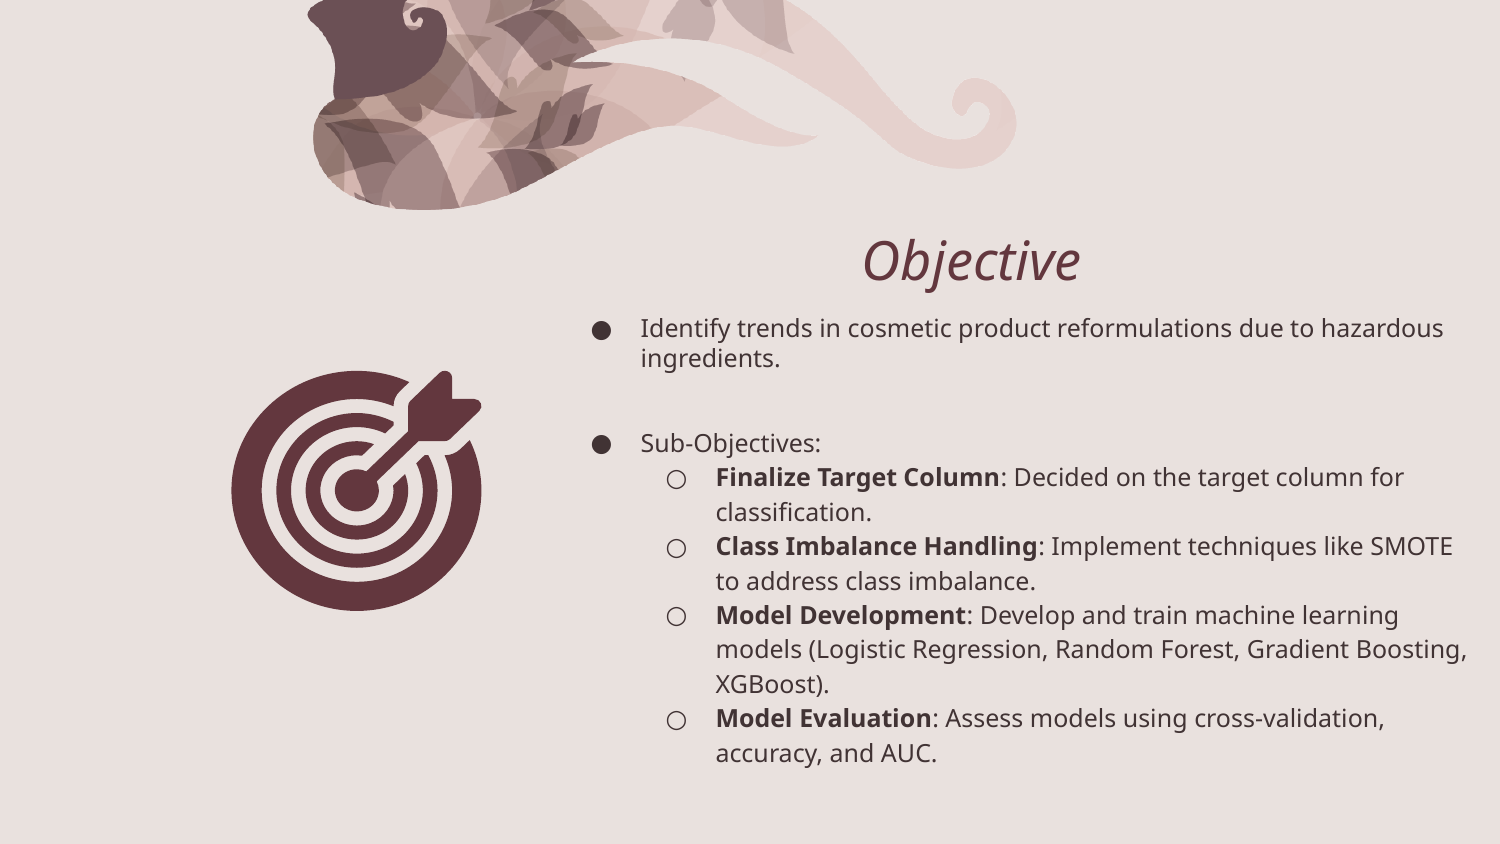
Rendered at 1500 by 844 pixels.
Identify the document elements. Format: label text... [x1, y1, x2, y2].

picture [301, 0, 1028, 218]
subtitle Identify trends in cosmetic product reformulations due to hazardous ingredients. Sub-Objectives: Finalize Target Column: Decided on the target column for classification. Class Imbalance Handling: Implement techniques like SMOTE to address class imbalance. Model Development: Develop and train machine learning models (Logistic Regression, Random Forest, Gradient Boosting, XGBoost). Model Evaluation: Assess models using cross-validation, accuracy, and AUC. [550, 297, 1495, 709]
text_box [231, 370, 485, 612]
subtitle Objective [846, 211, 1438, 298]
